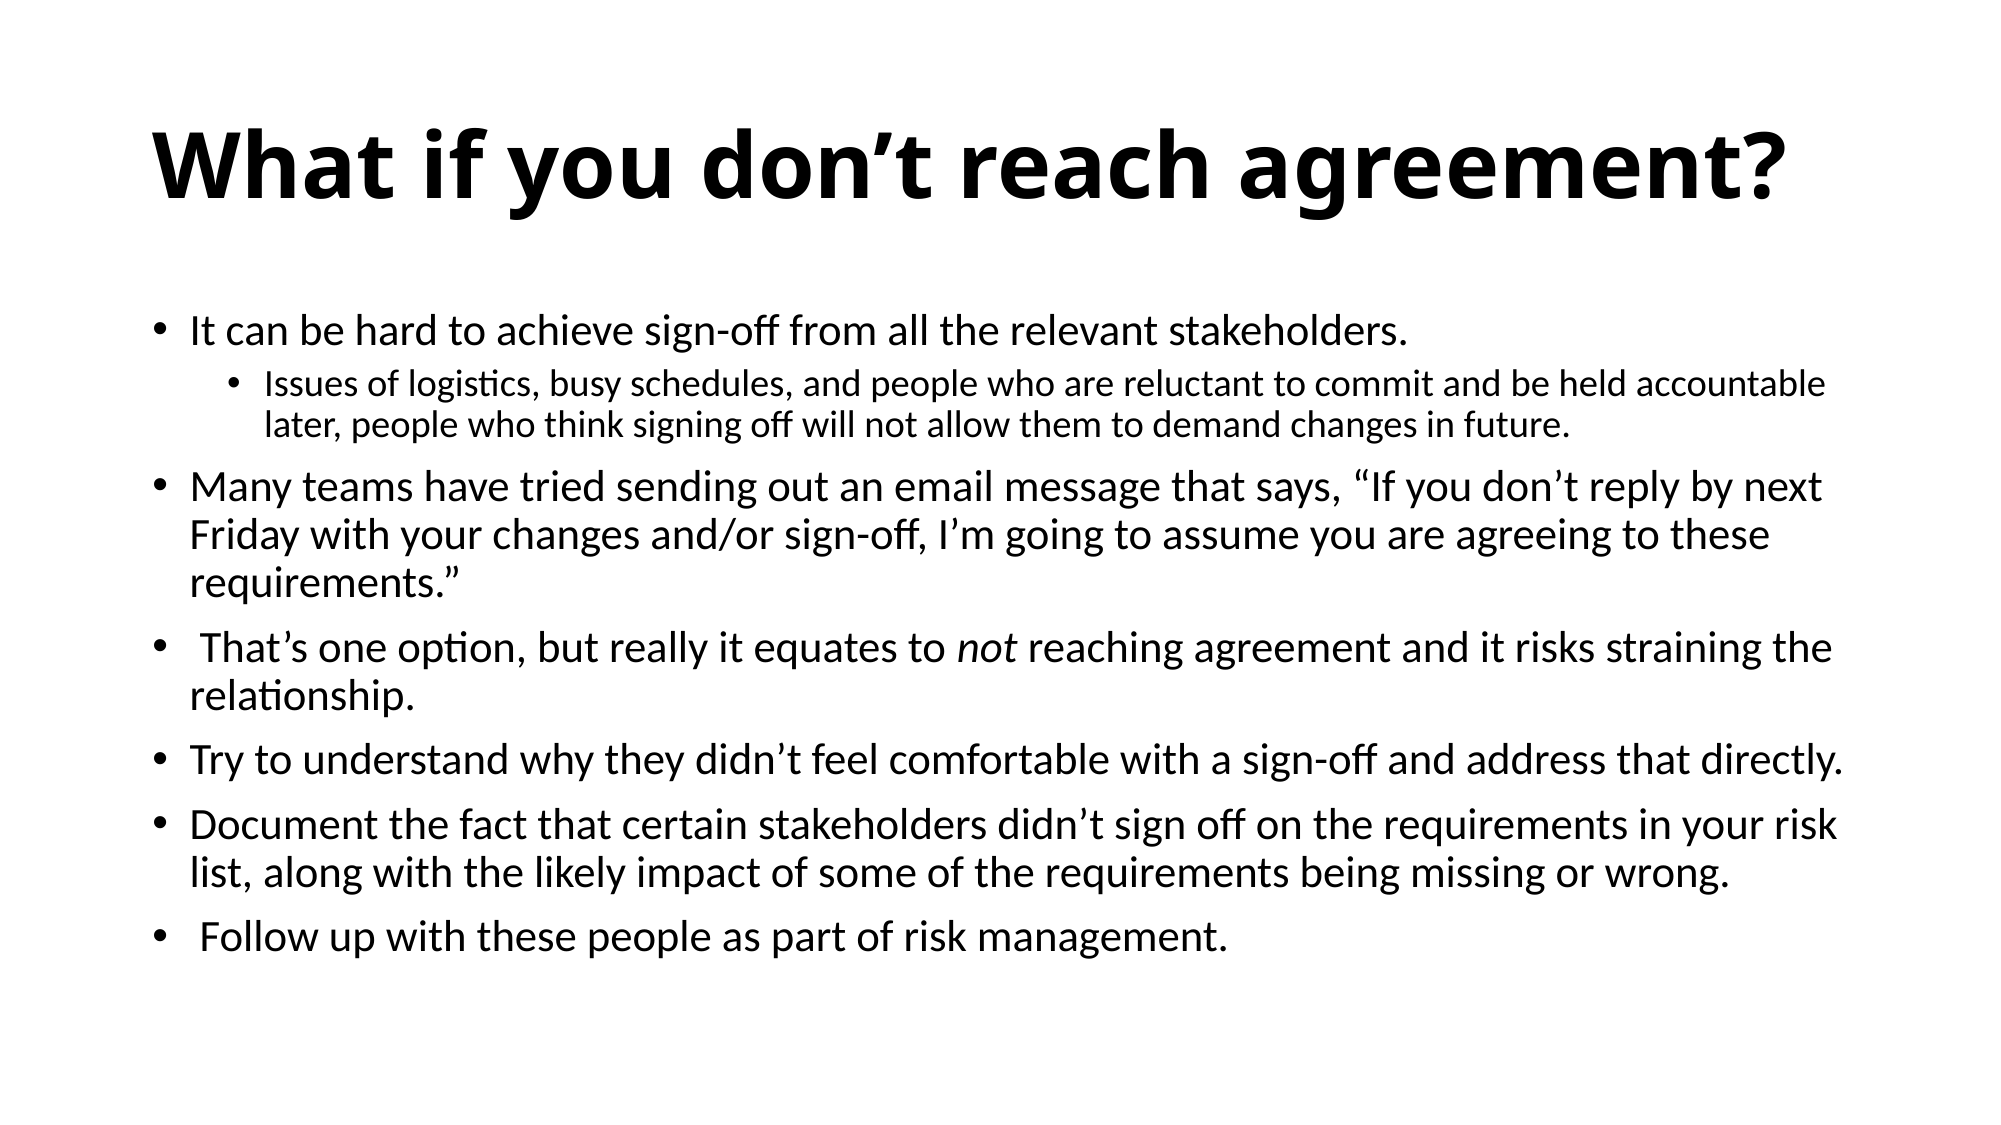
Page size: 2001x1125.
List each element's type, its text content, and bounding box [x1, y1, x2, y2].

title What if you don’t reach agreement? [137, 59, 1863, 278]
list It can be hard to achieve sign-off from all the relevant stakeholders. Issues of logistics, busy schedules, and people who are reluctant to commit and be held accountable later, people who think signing off will not allow them to demand changes in future. Many teams have tried sending out an email message that says, “If you don’t reply by next Friday with your changes and/or sign-off, I’m going to assume you are agreeing to these requirements.” That’s one option, but really it equates to not reaching agreement and it risks straining the relationship. Try to understand why they didn’t feel comfortable with a sign-off and address that directly. Document the fact that certain stakeholders didn’t sign off on the requirements in your risk list, along with the likely impact of some of the requirements being missing or wrong. Follow up with these people as part of risk management. [137, 299, 1863, 1014]
